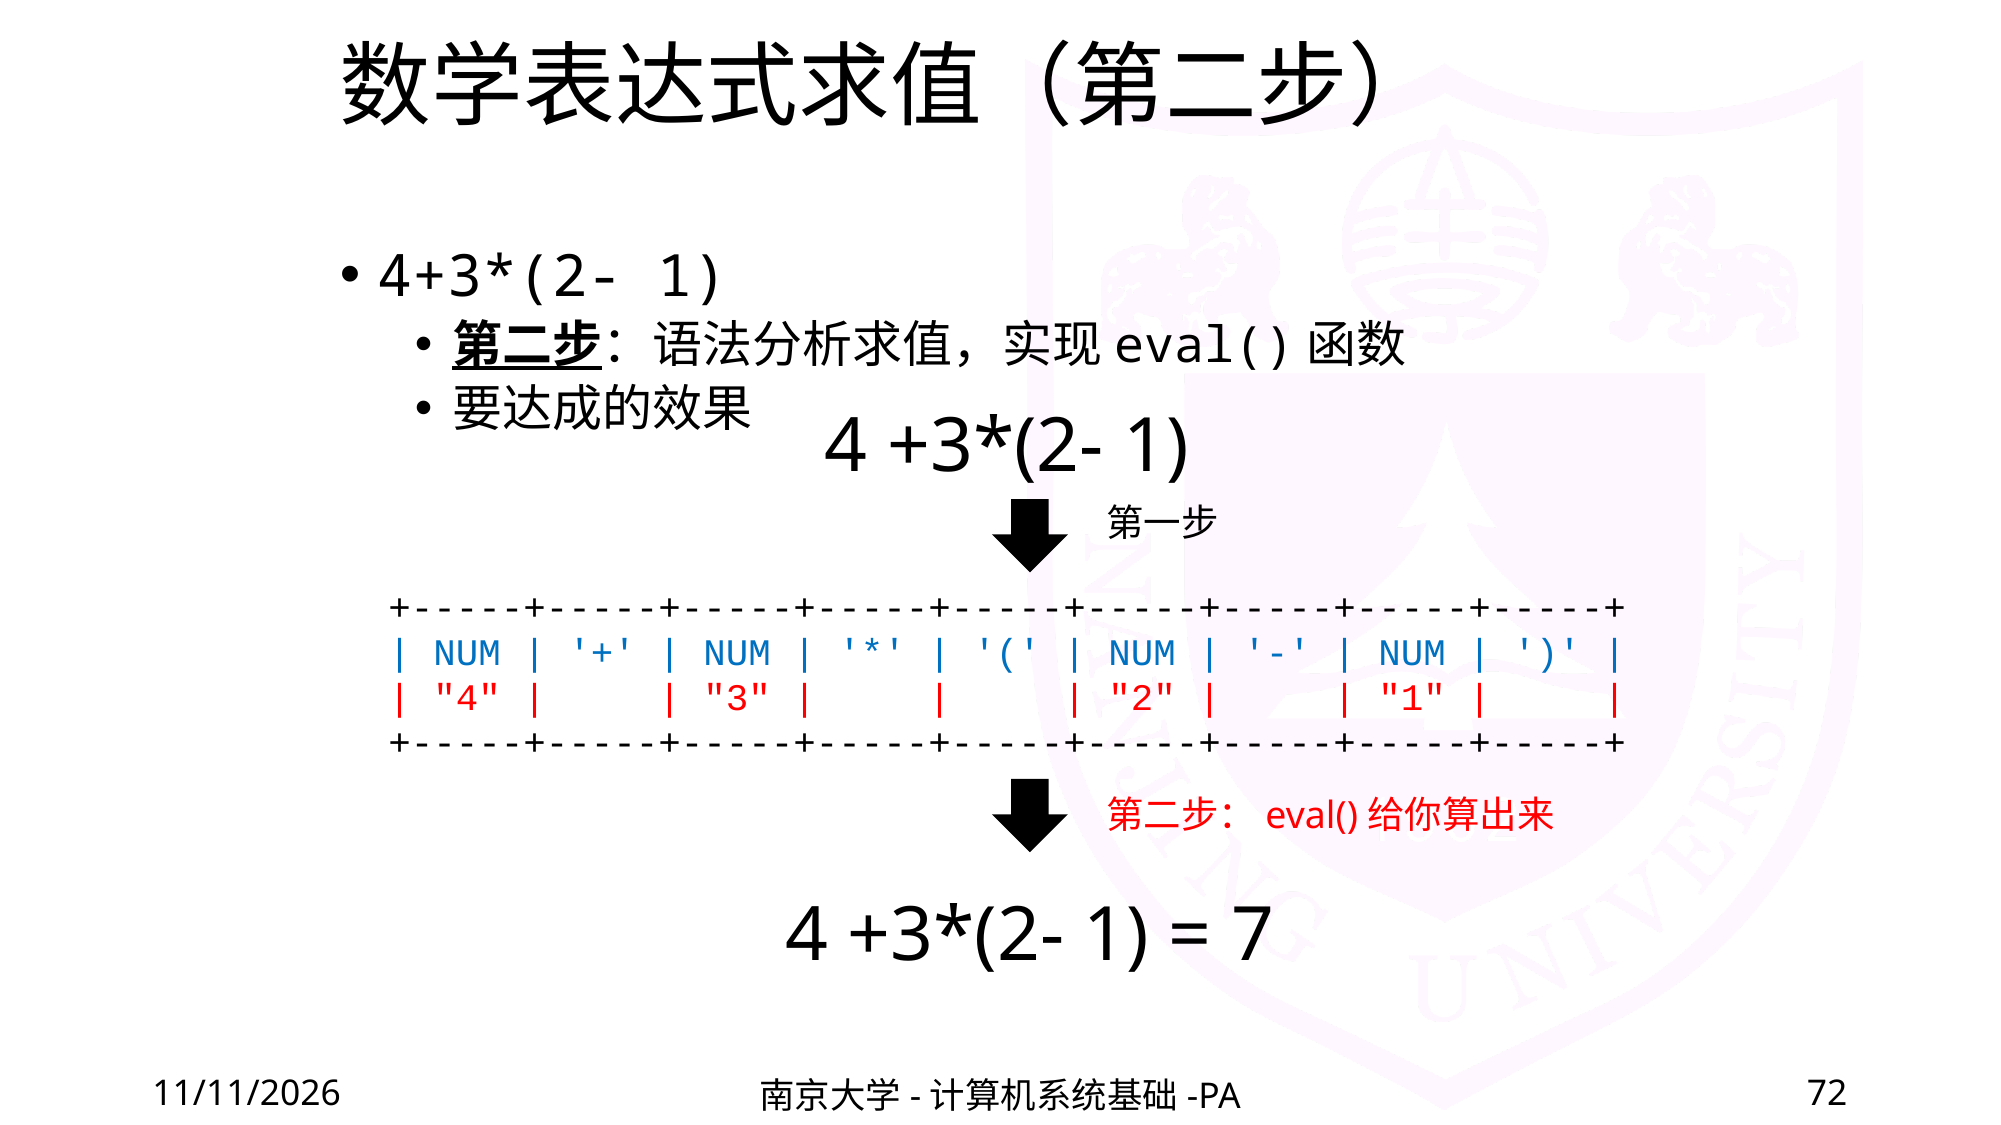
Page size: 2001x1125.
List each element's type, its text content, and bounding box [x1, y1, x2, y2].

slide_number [137, 1064, 588, 1125]
text_box +-----+-----+-----+-----+-----+-----+-----+-----+-----+ | NUM | '+' | NUM | '*' | '(' | NUM | '-' | NUM | ')' | | "4" | | "3" | | | "2" | | "1" | | +-----+-----+-----+-----+-----+-----+-----+-----+-----+ [339, 575, 1675, 770]
text_box 4 +3*(2- 1) = 7 [642, 878, 1417, 984]
text_box [991, 778, 1068, 853]
title 数学表达式求值（第二步） [324, 0, 1675, 183]
text_box 第一步 [1091, 492, 1589, 552]
text_box 4 +3*(2- 1) [620, 389, 1394, 495]
text_box [991, 499, 1068, 573]
footer 南京大学-计算机系统基础-PA [662, 1064, 1338, 1125]
slide_number 72 [1412, 1064, 1863, 1125]
list 4+3*(2- 1) 第二步：语法分析求值，实现eval()函数 要达成的效果 [324, 238, 1709, 520]
text_box 第二步：eval()给你算出来 [1091, 784, 1589, 844]
